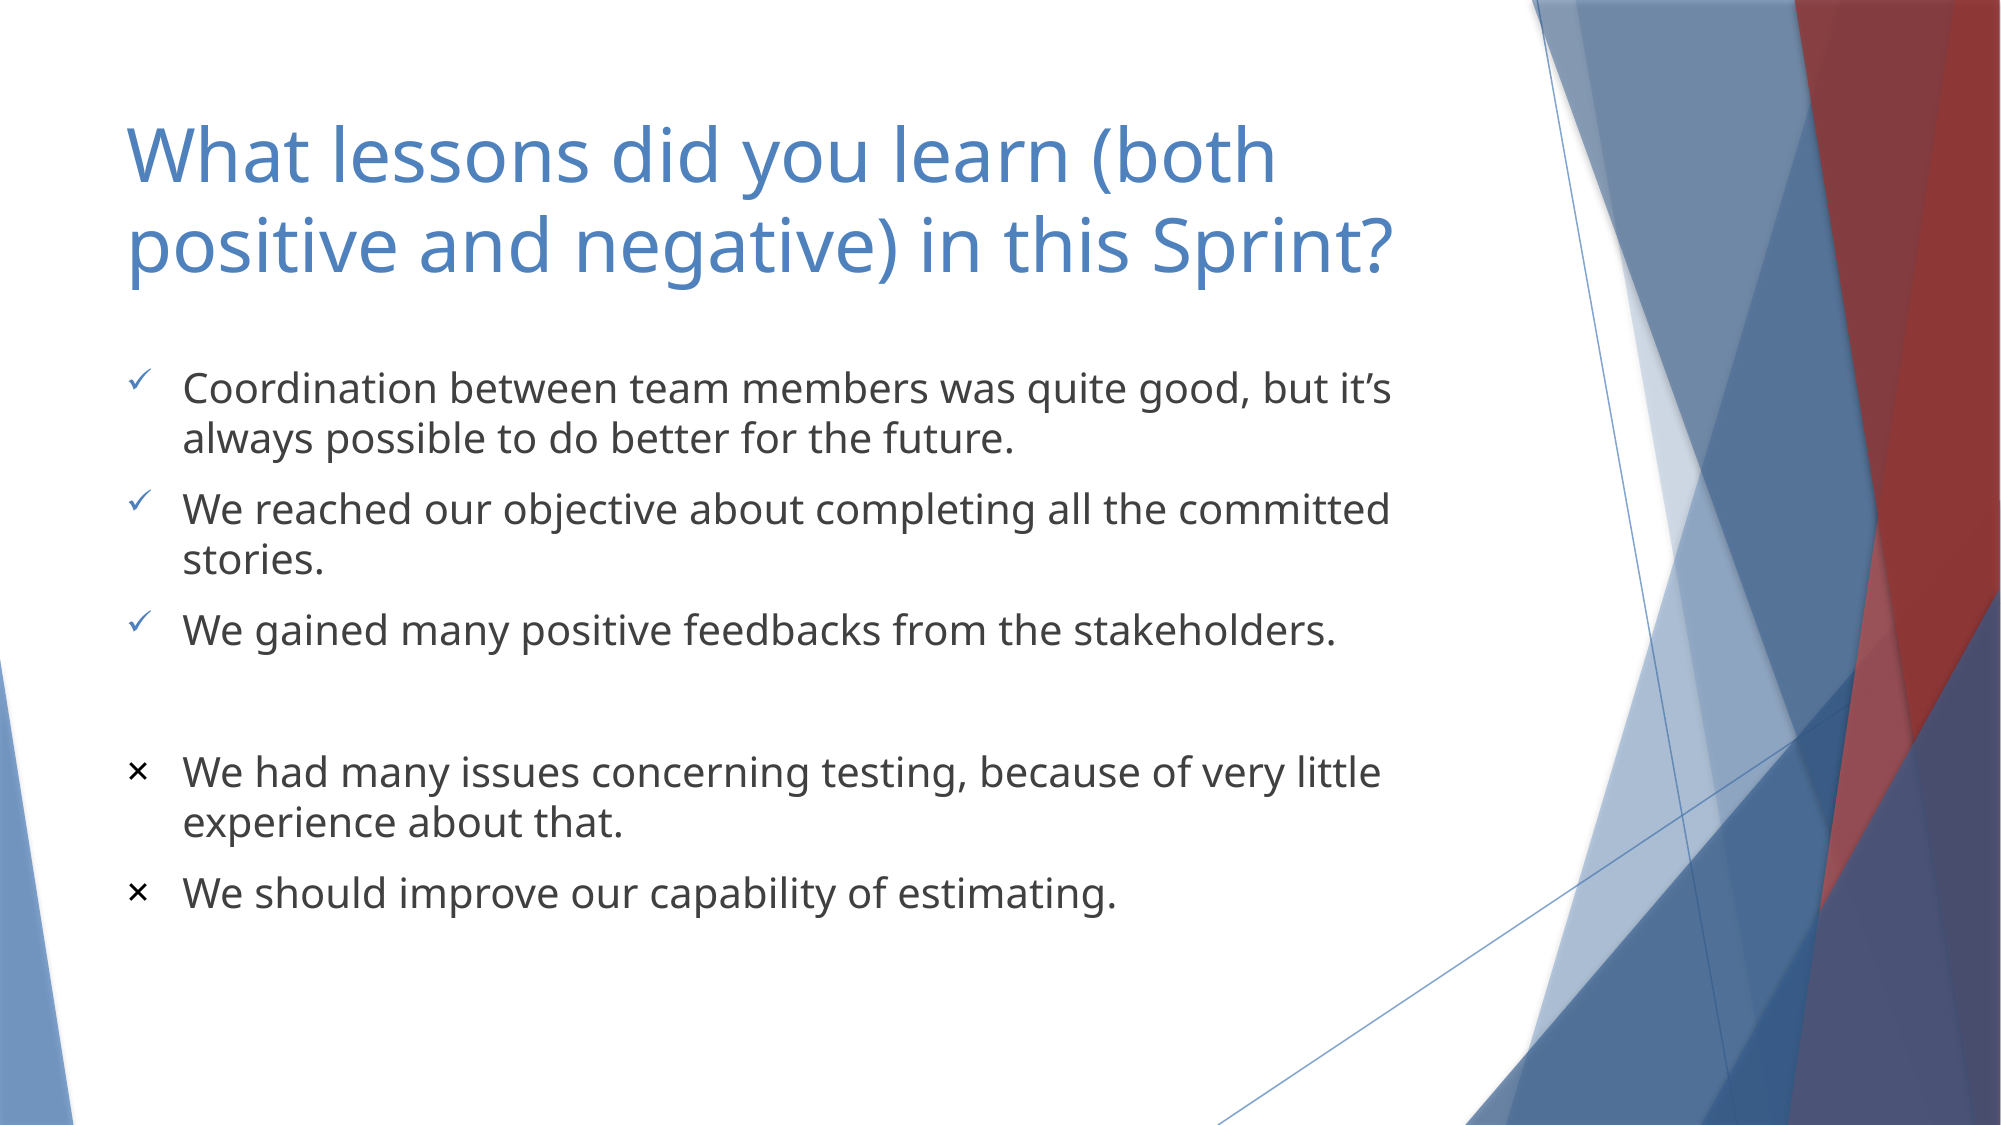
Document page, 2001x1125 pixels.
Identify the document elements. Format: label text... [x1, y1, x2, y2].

picture [126, 759, 150, 783]
title What lessons did you learn (both positive and negative) in this Sprint? [111, 99, 1522, 317]
picture [126, 880, 150, 904]
list Coordination between team members was quite good, but it’s always possible to do better for the future. We reached our objective about completing all the committed stories. We gained many positive feedbacks from the stakeholders. We had many issues concerning testing, because of very little experience about that. We should improve our capability of estimating. [111, 354, 1522, 992]
